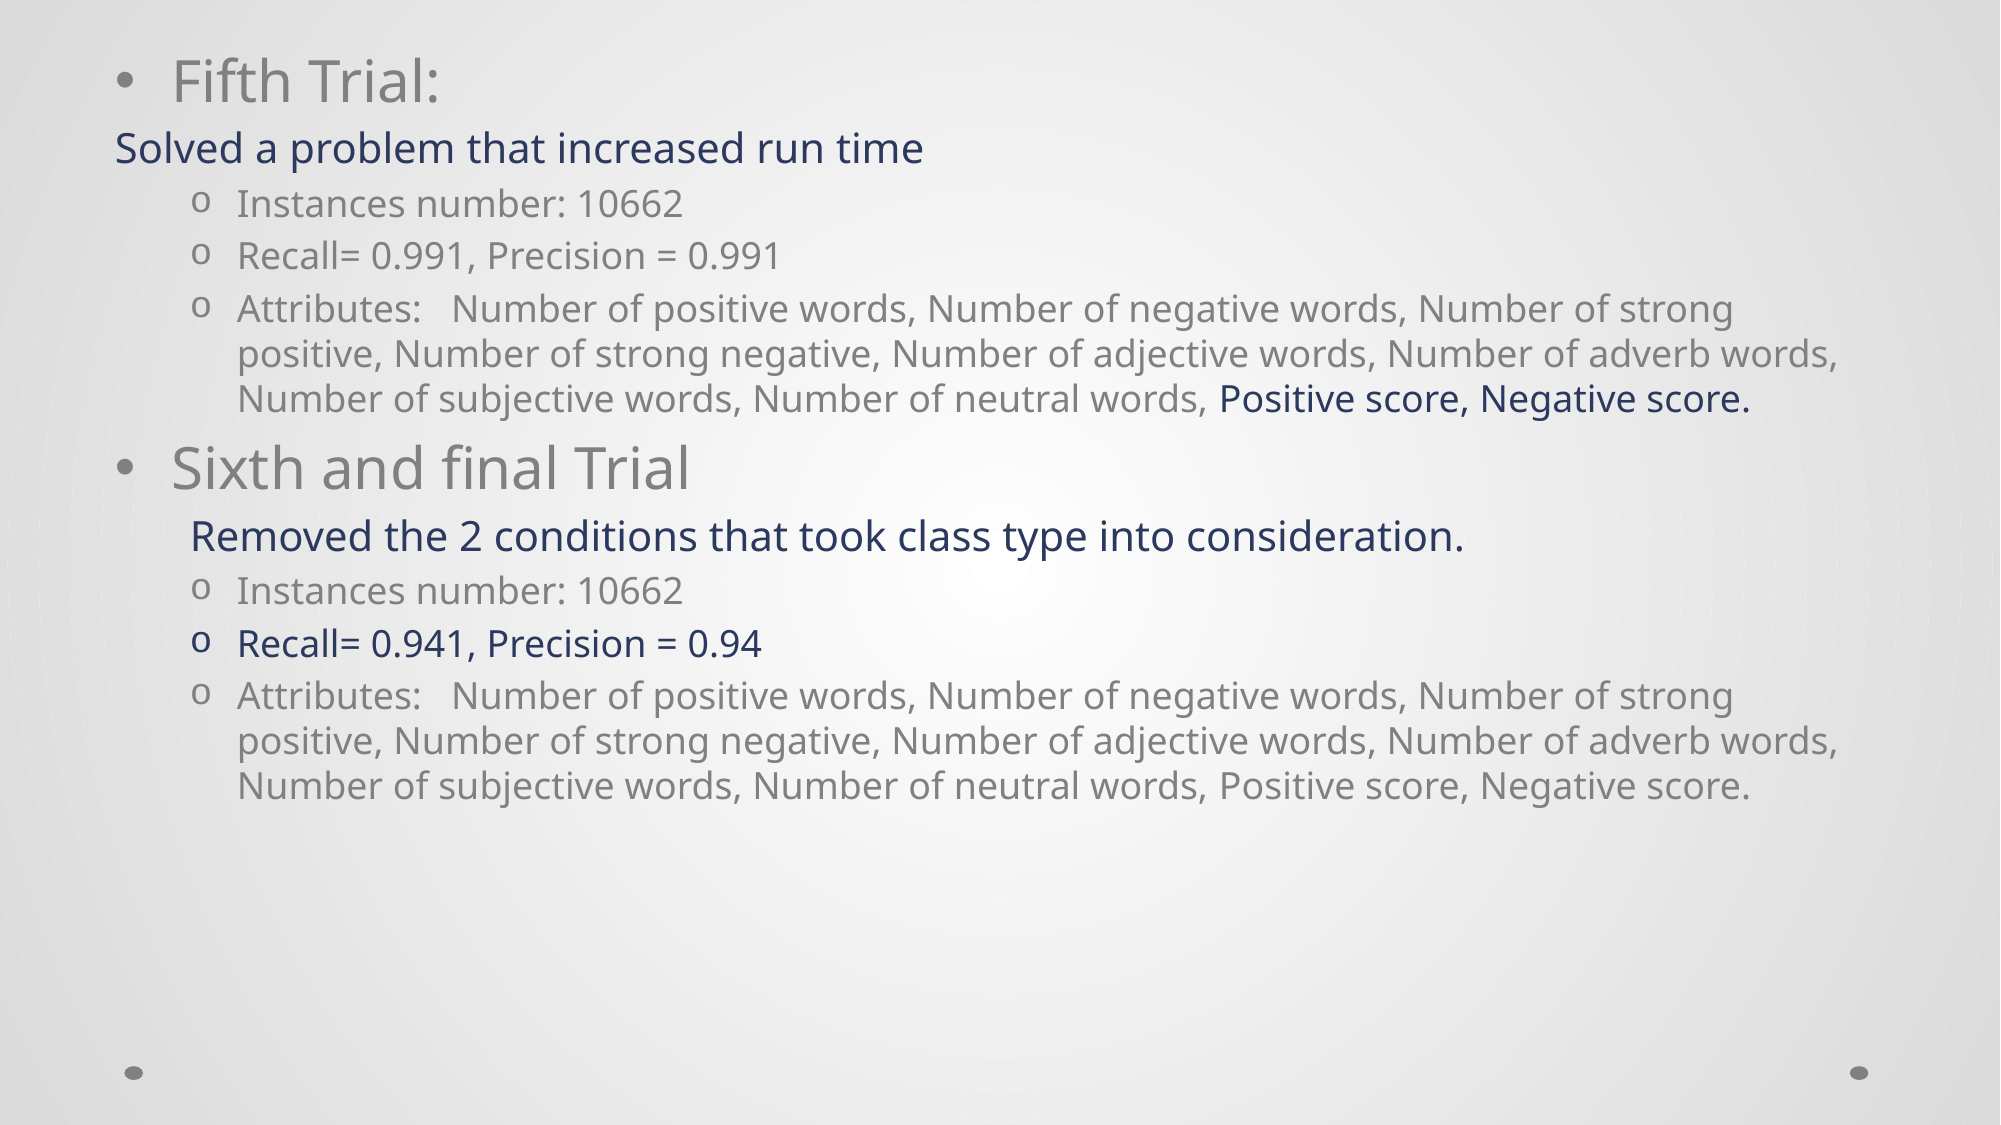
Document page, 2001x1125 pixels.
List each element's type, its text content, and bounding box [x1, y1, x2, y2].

list Fifth Trial: Solved a problem that increased run time Instances number: 10662 Recall= 0.991, Precision = 0.991 Attributes: Number of positive words, Number of negative words, Number of strong positive, Number of strong negative, Number of adjective words, Number of adverb words, Number of subjective words, Number of neutral words, Positive score, Negative score. Sixth and final Trial Removed the 2 conditions that took class type into consideration. Instances number: 10662 Recall= 0.941, Precision = 0.94 Attributes: Number of positive words, Number of negative words, Number of strong positive, Number of strong negative, Number of adjective words, Number of adverb words, Number of subjective words, Number of neutral words, Positive score, Negative score. [99, 36, 1900, 1005]
